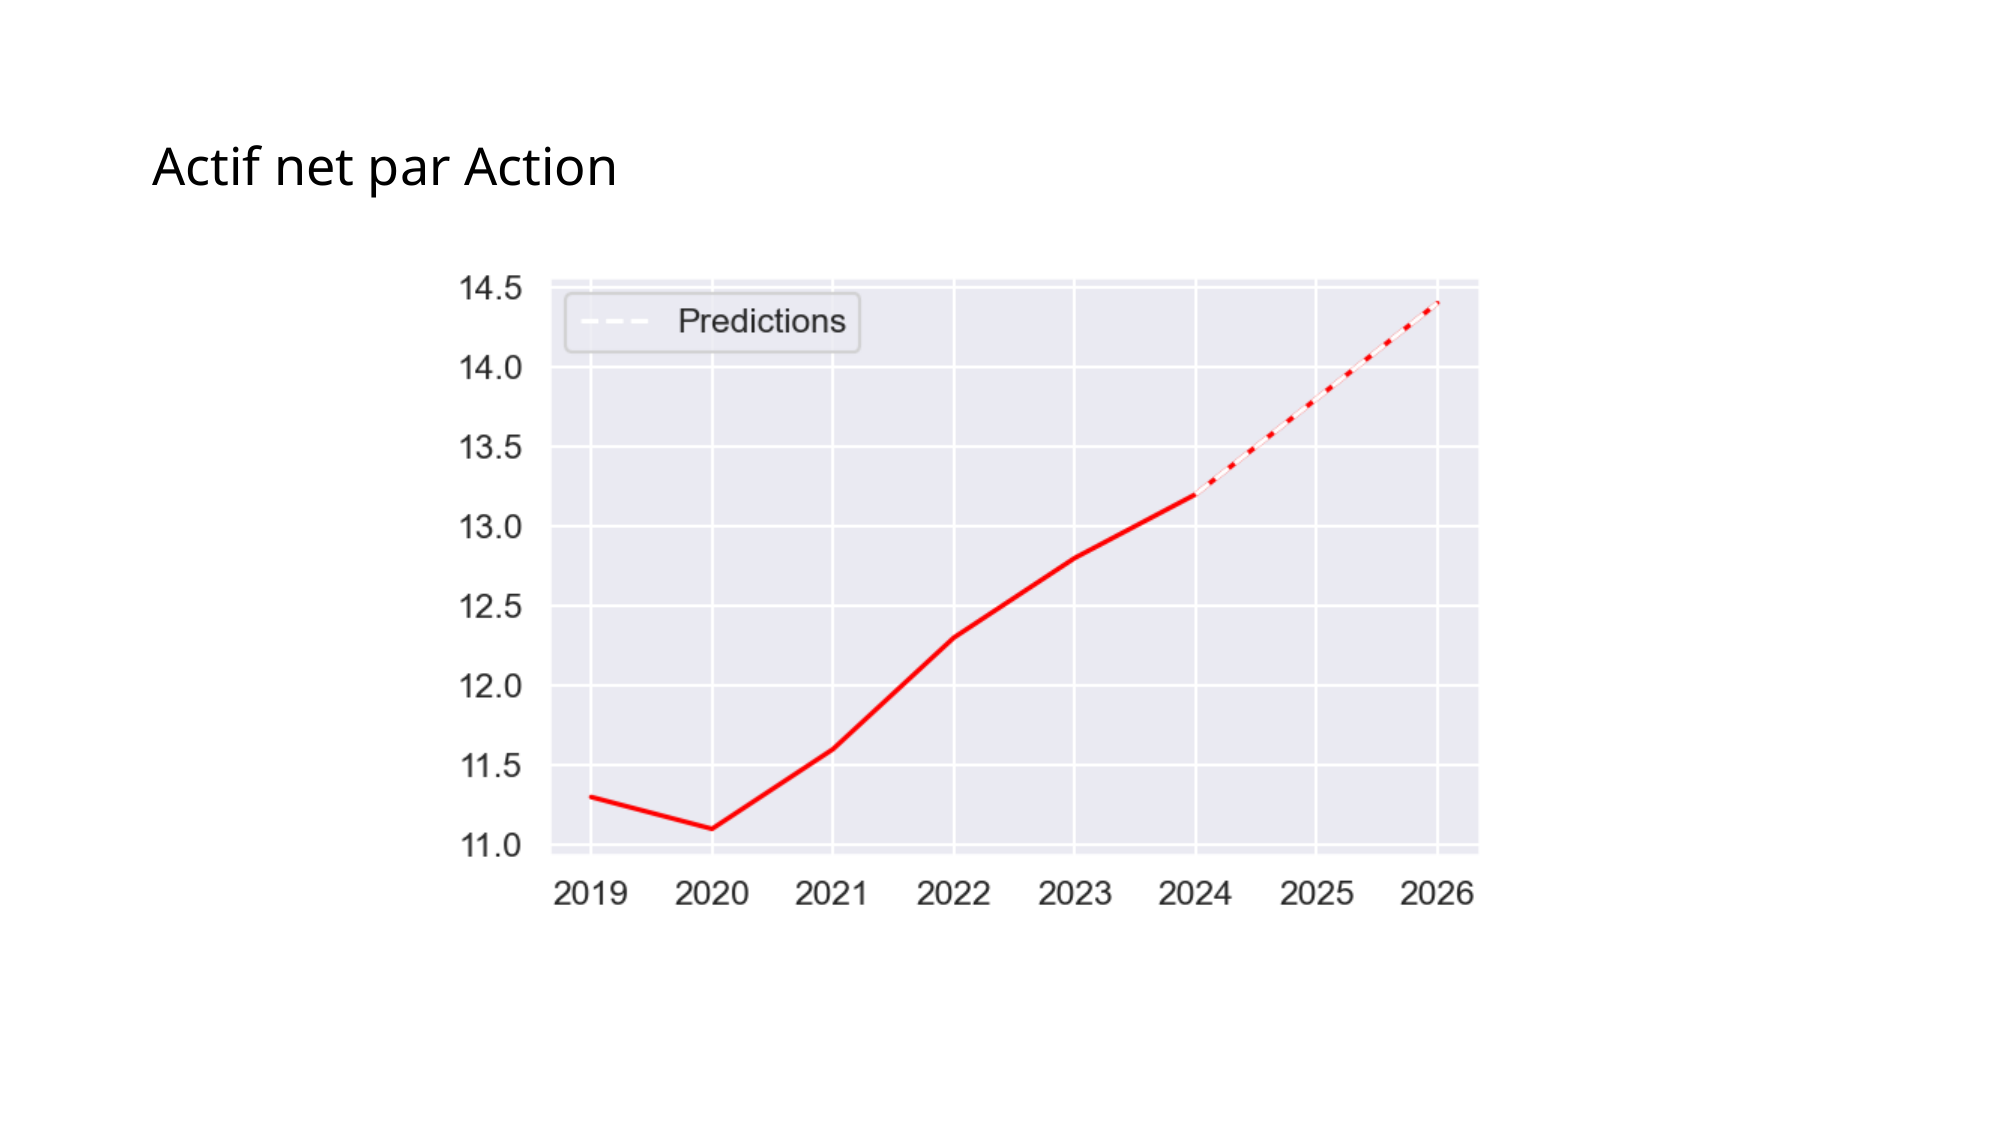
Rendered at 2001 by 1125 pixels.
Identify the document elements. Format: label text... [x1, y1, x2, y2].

title Actif net par Action [137, 59, 1863, 278]
picture [399, 187, 1600, 938]
